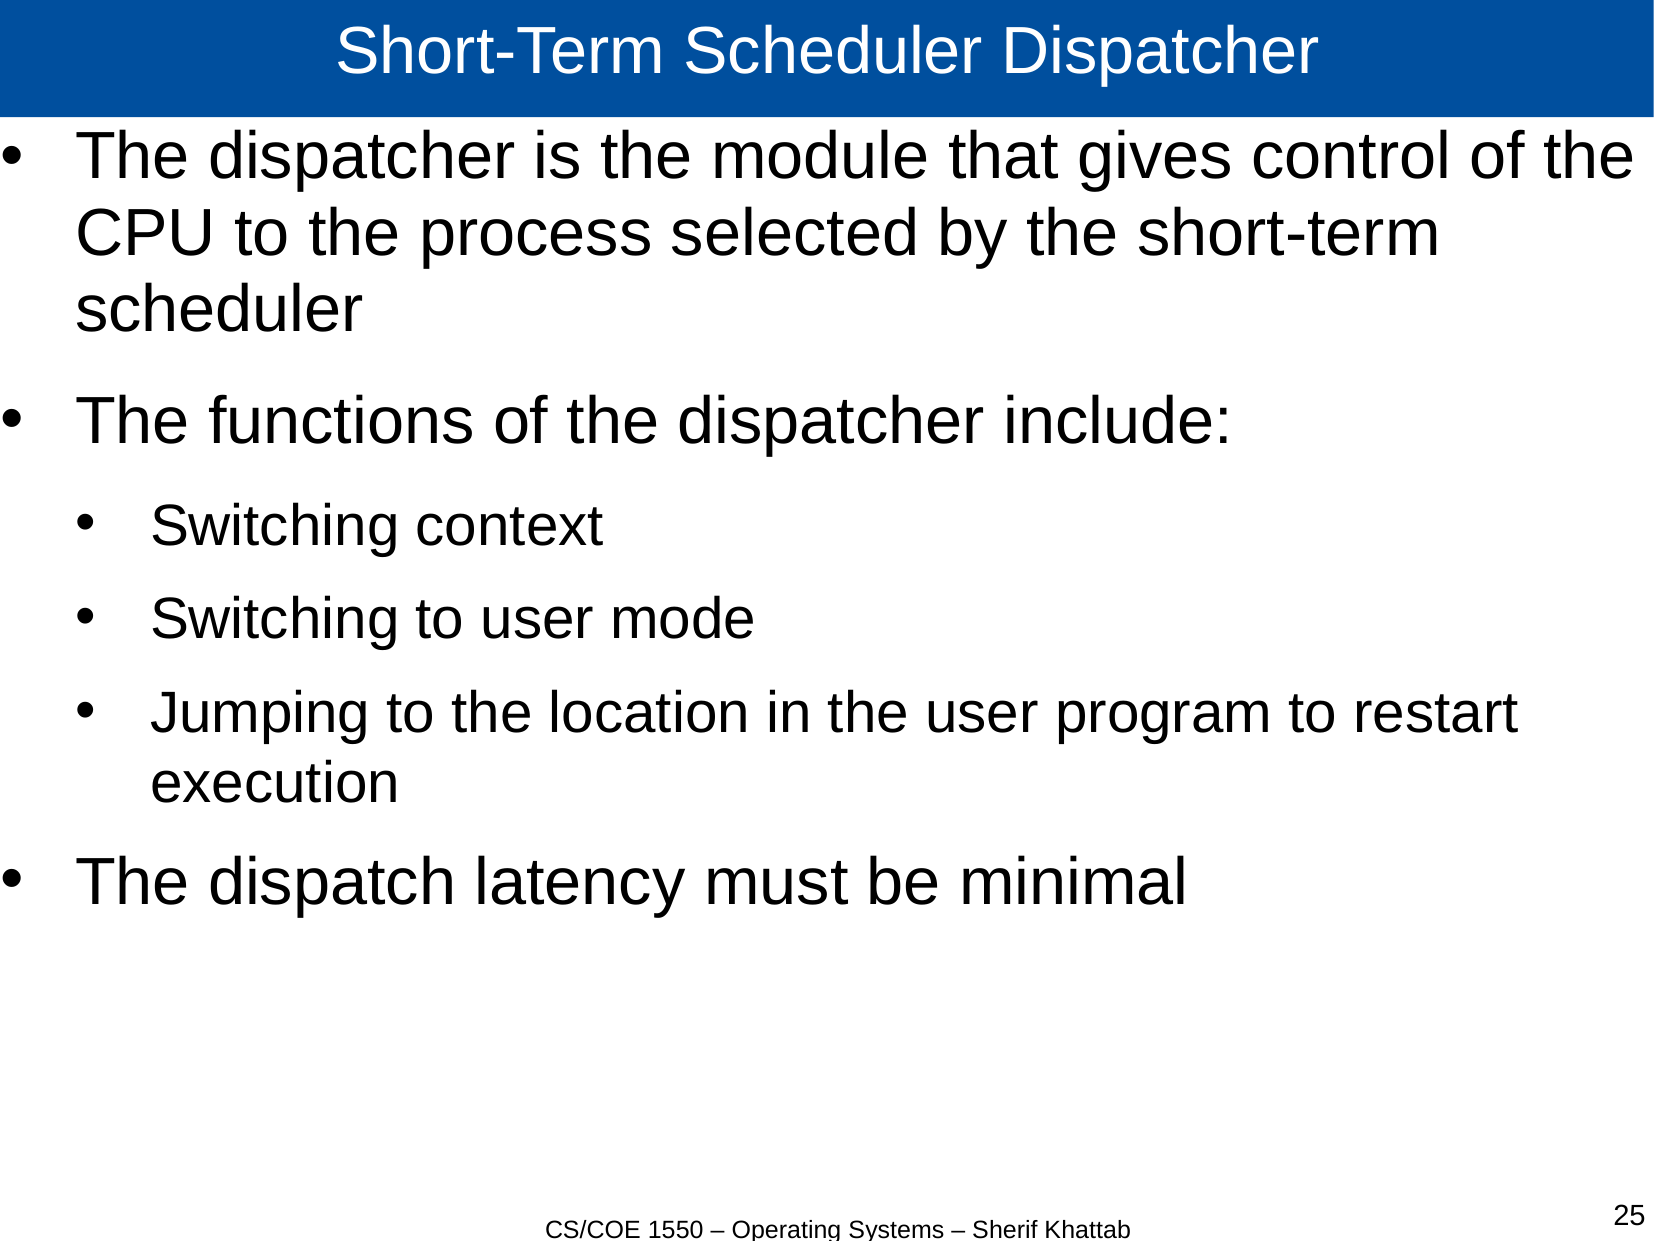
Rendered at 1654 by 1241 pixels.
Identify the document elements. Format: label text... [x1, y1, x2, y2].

list The dispatcher is the module that gives control of the CPU to the process selected by the short-term scheduler The functions of the dispatcher include: Switching context Switching to user mode Jumping to the location in the user program to restart execution The dispatch latency must be minimal [0, 117, 1654, 1195]
title Short-Term Scheduler Dispatcher [0, 0, 1654, 117]
slide_number 25 [1265, 1198, 1647, 1241]
footer CS/COE 1550 – Operating Systems – Sherif Khattab [460, 1190, 1217, 1241]
